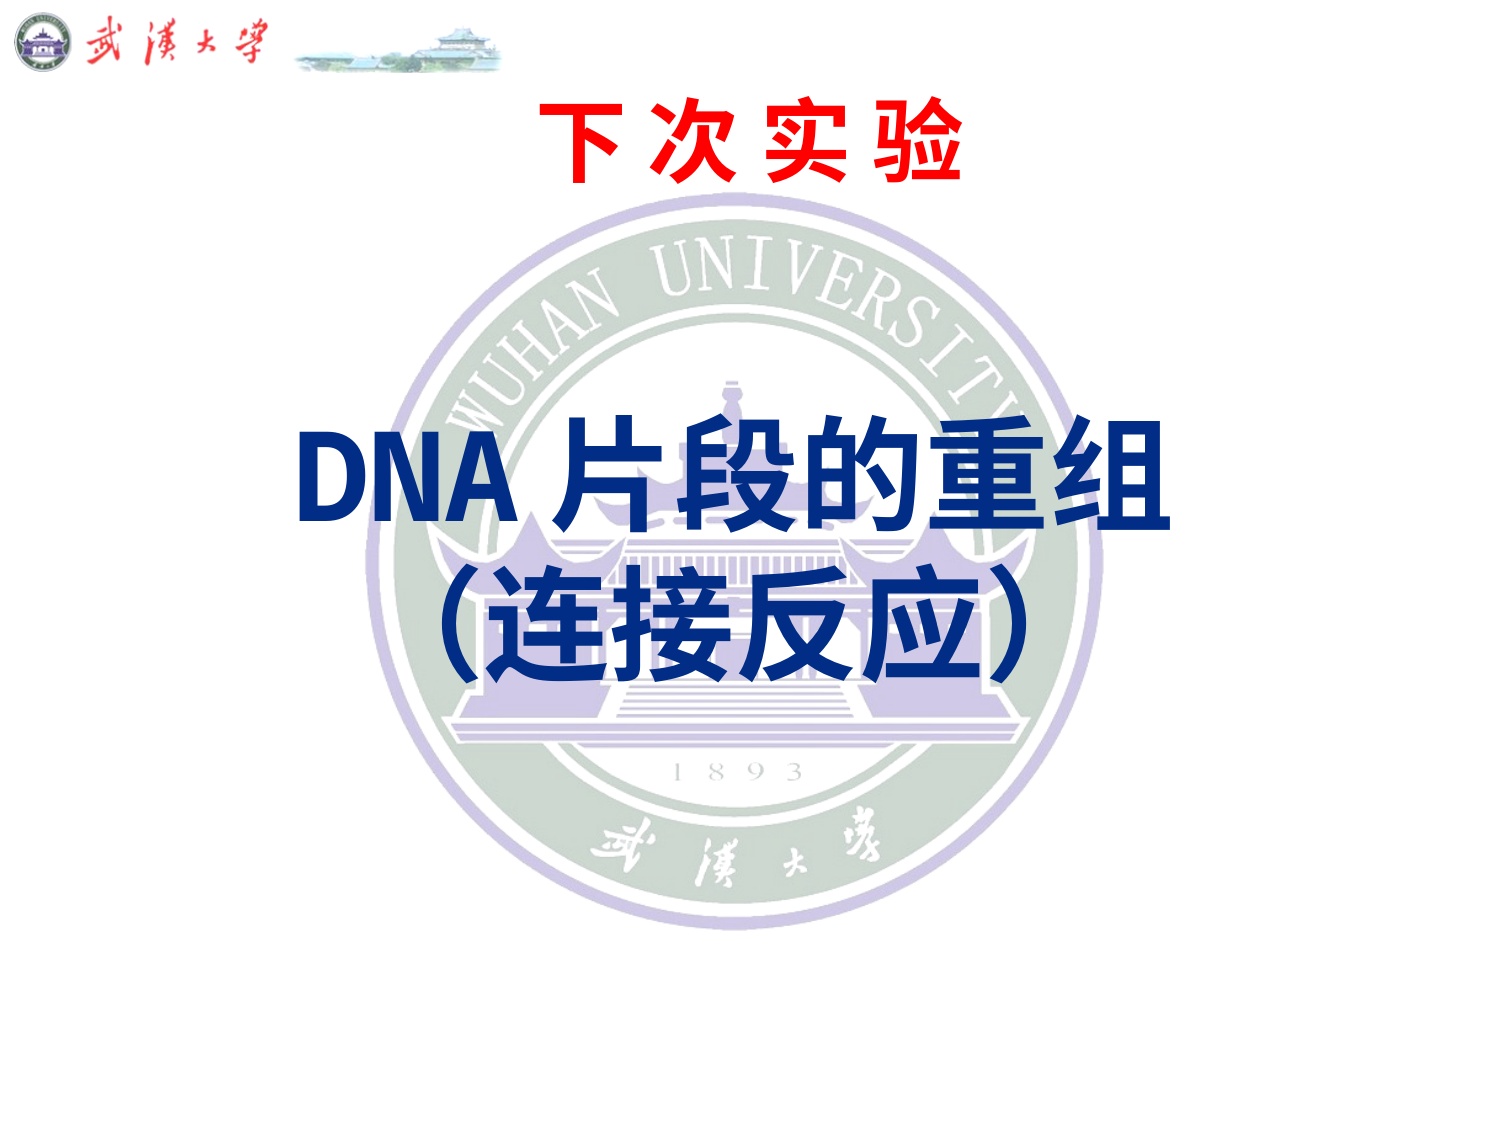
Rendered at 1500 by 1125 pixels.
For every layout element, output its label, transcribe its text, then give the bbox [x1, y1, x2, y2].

text_box DNA片段的重组 （连接反应） [1113, 416, 1259, 705]
title 下 次 实 验 [74, 44, 1426, 233]
text_box DNA片段的重组 （连接反应） [210, 416, 355, 705]
picture [360, 187, 1109, 936]
